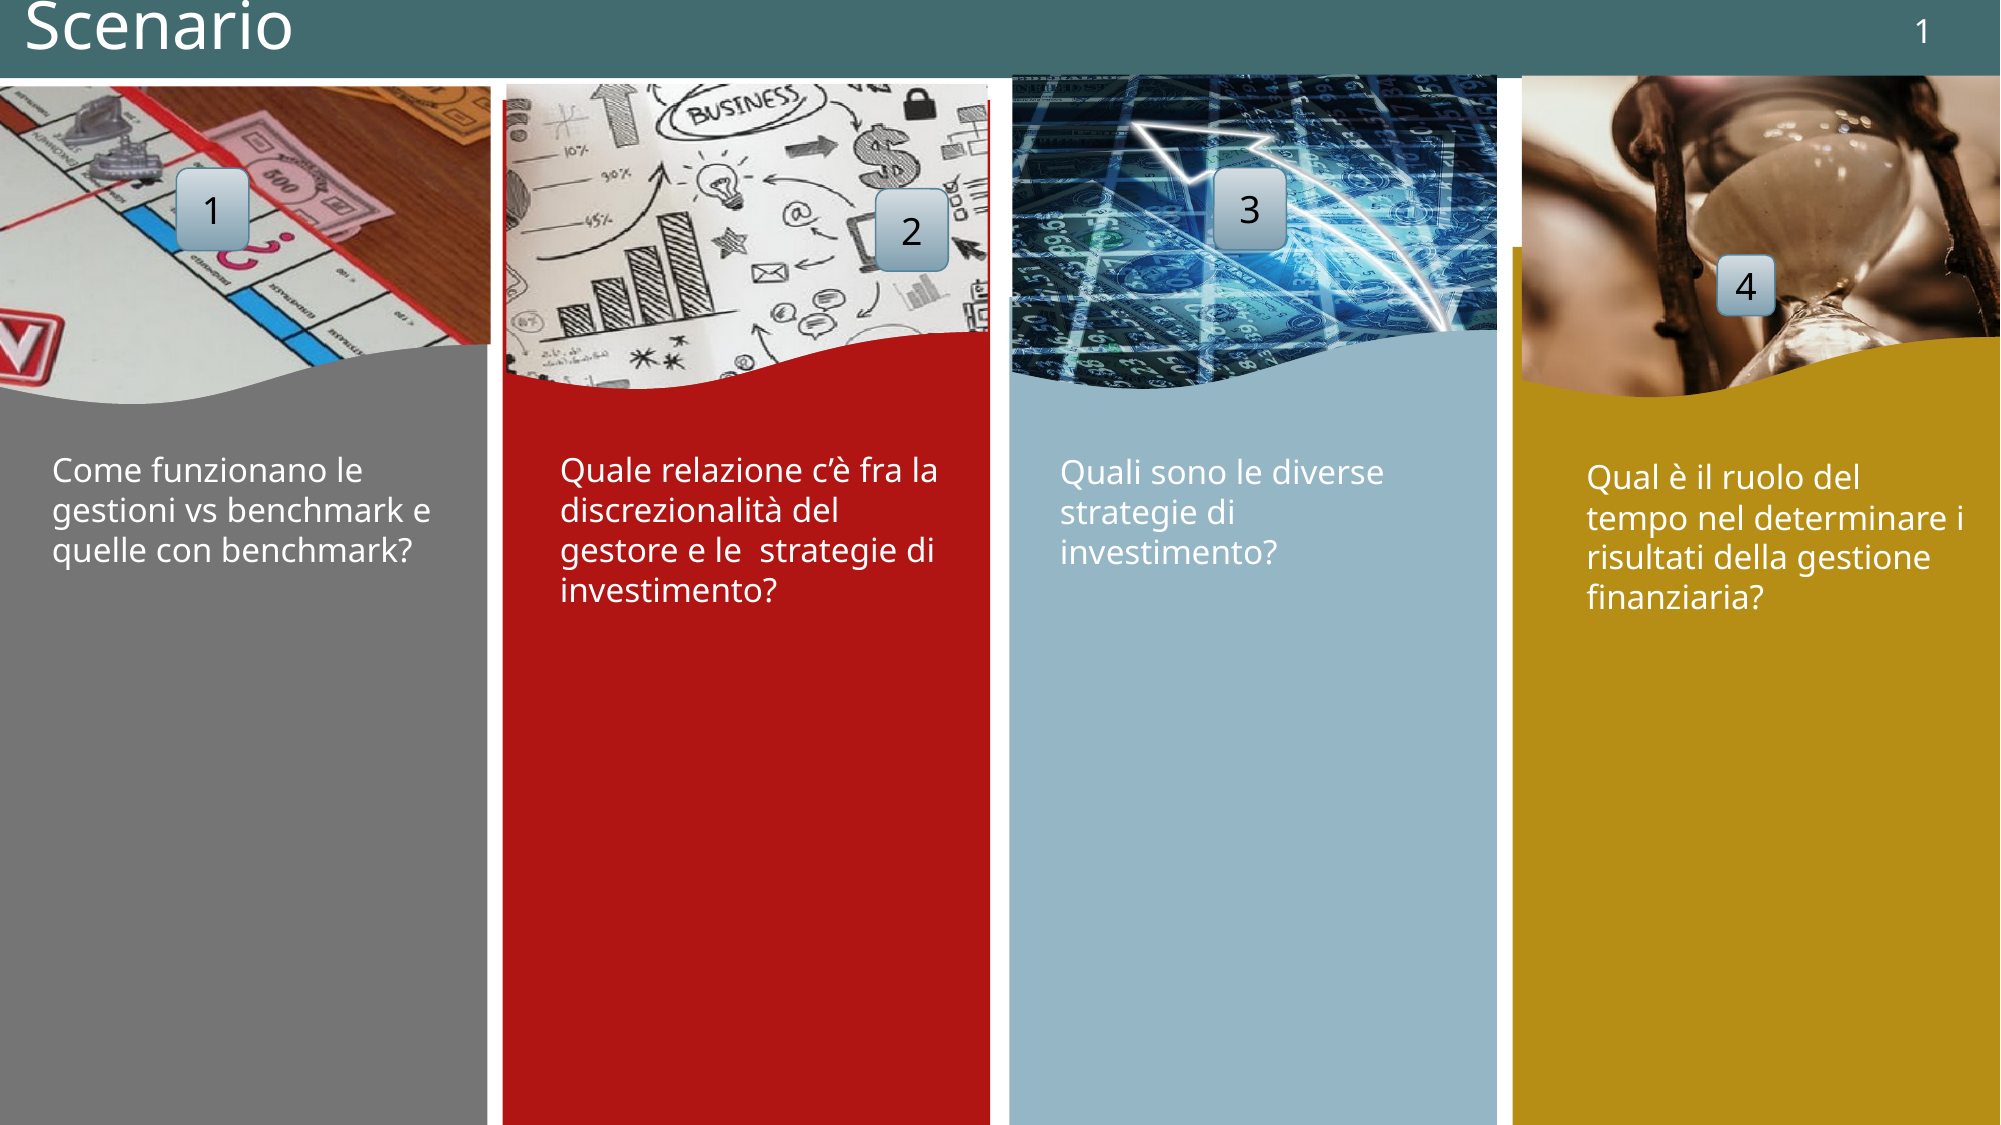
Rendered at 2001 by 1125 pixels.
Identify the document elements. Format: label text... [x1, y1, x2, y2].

text_box [1511, 245, 2000, 1125]
text_box [501, 397, 992, 1125]
text_box [0, 418, 489, 1125]
picture [506, 83, 988, 394]
text_box Qual è il ruolo del tempo nel determinare i risultati della gestione finanziaria? [1571, 449, 1982, 781]
text_box 1 [1898, 3, 1982, 58]
text_box Quali sono le diverse strategie di investimento? [1044, 444, 1456, 776]
picture [0, 86, 491, 409]
text_box [1552, 444, 1964, 776]
list Scenario [10, 0, 1896, 31]
picture [1521, 75, 2000, 402]
text_box [0, 0, 2000, 80]
text_box Quale relazione c’è fra la discrezionalità del gestore e le strategie di investimento? [544, 441, 968, 774]
list Come funzionano le gestioni vs benchmark e quelle con benchmark? [36, 441, 481, 774]
text_box [1008, 399, 1498, 1125]
picture [1012, 74, 1498, 394]
